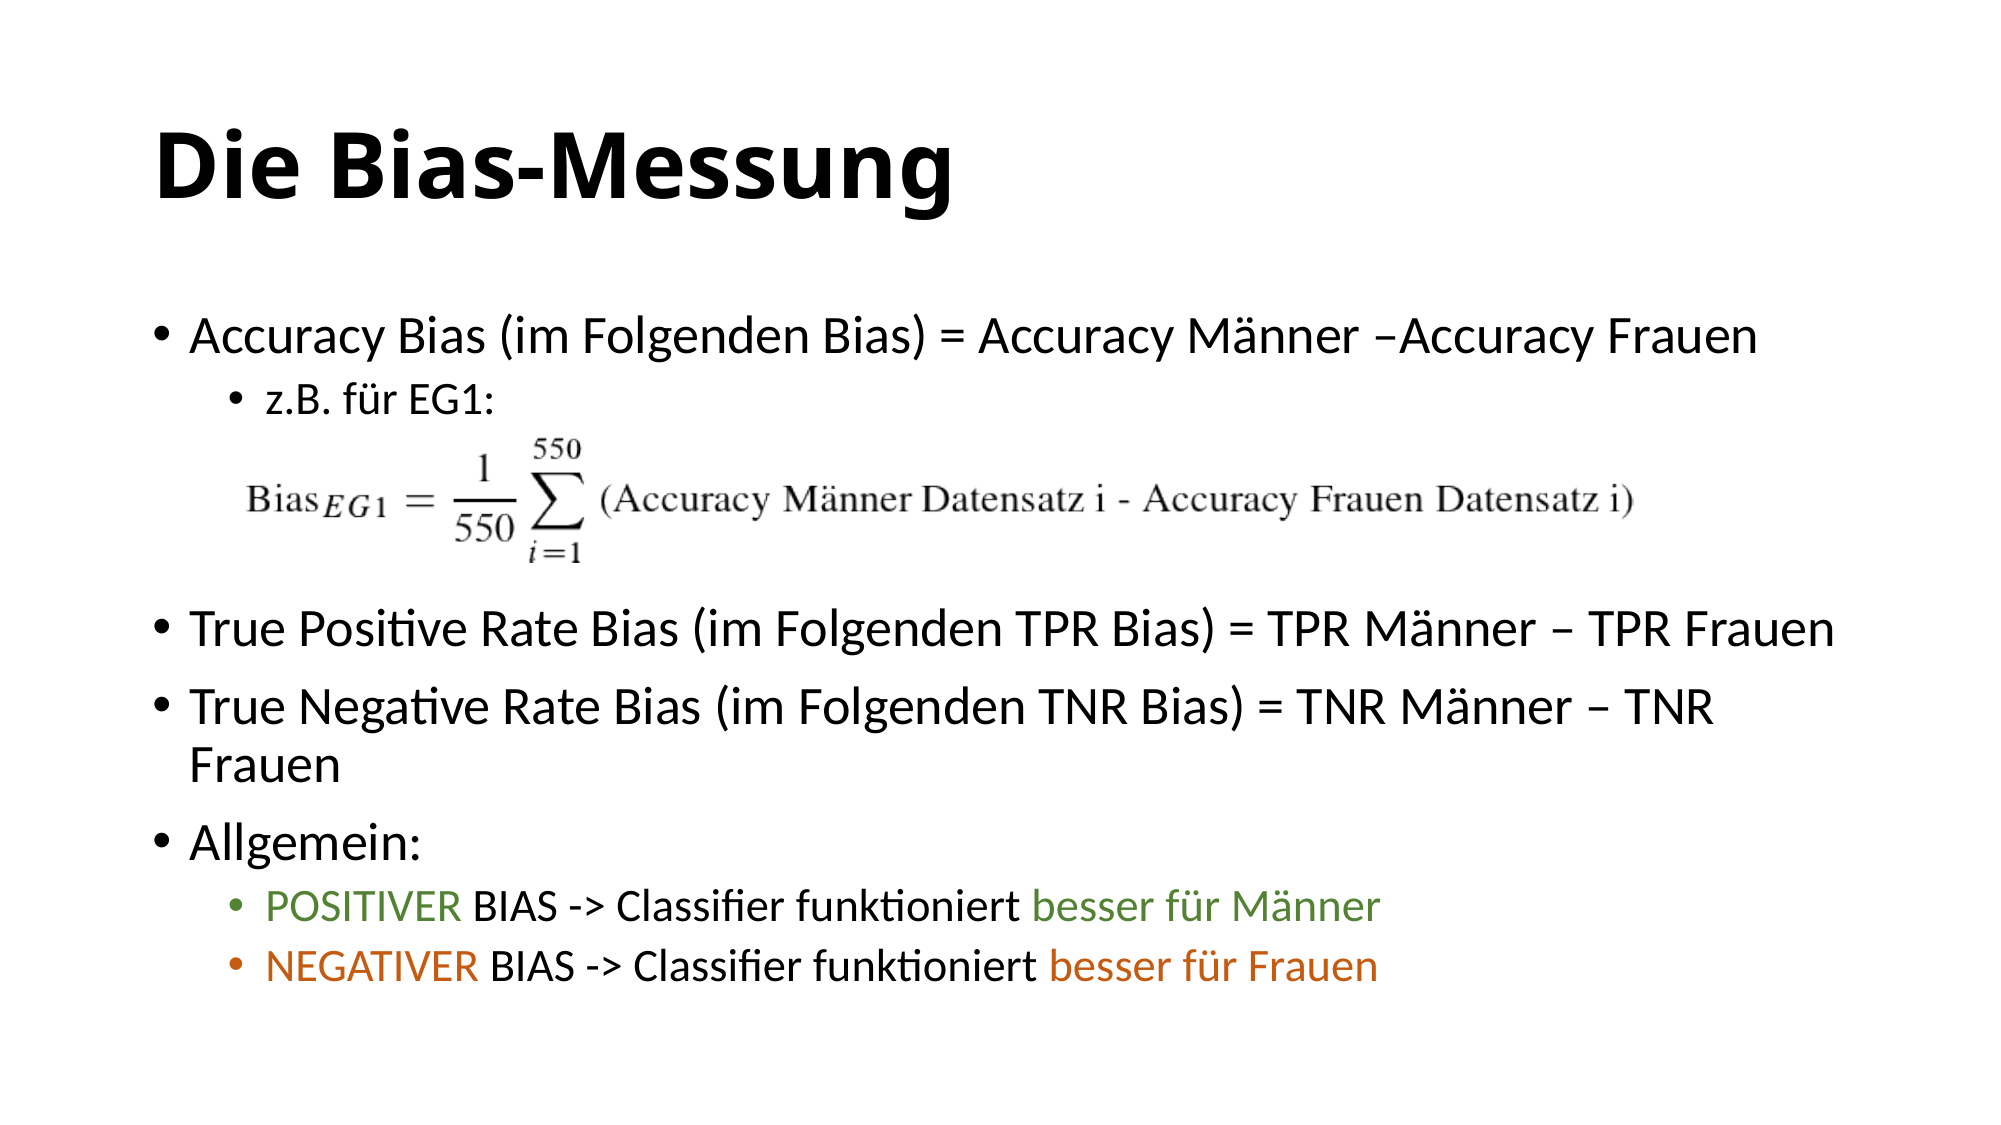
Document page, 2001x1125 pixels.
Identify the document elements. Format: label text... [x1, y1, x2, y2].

list Accuracy Bias (im Folgenden Bias) = Accuracy Männer –Accuracy Frauen z.B. für EG1: True Positive Rate Bias (im Folgenden TPR Bias) = TPR Männer – TPR Frauen True Negative Rate Bias (im Folgenden TNR Bias) = TNR Männer – TNR Frauen Allgemein: POSITIVER BIAS -> Classifier funktioniert besser für Männer NEGATIVER BIAS -> Classifier funktioniert besser für Frauen [137, 299, 1863, 1014]
title Die Bias-Messung [137, 59, 1863, 278]
picture [246, 437, 1634, 563]
